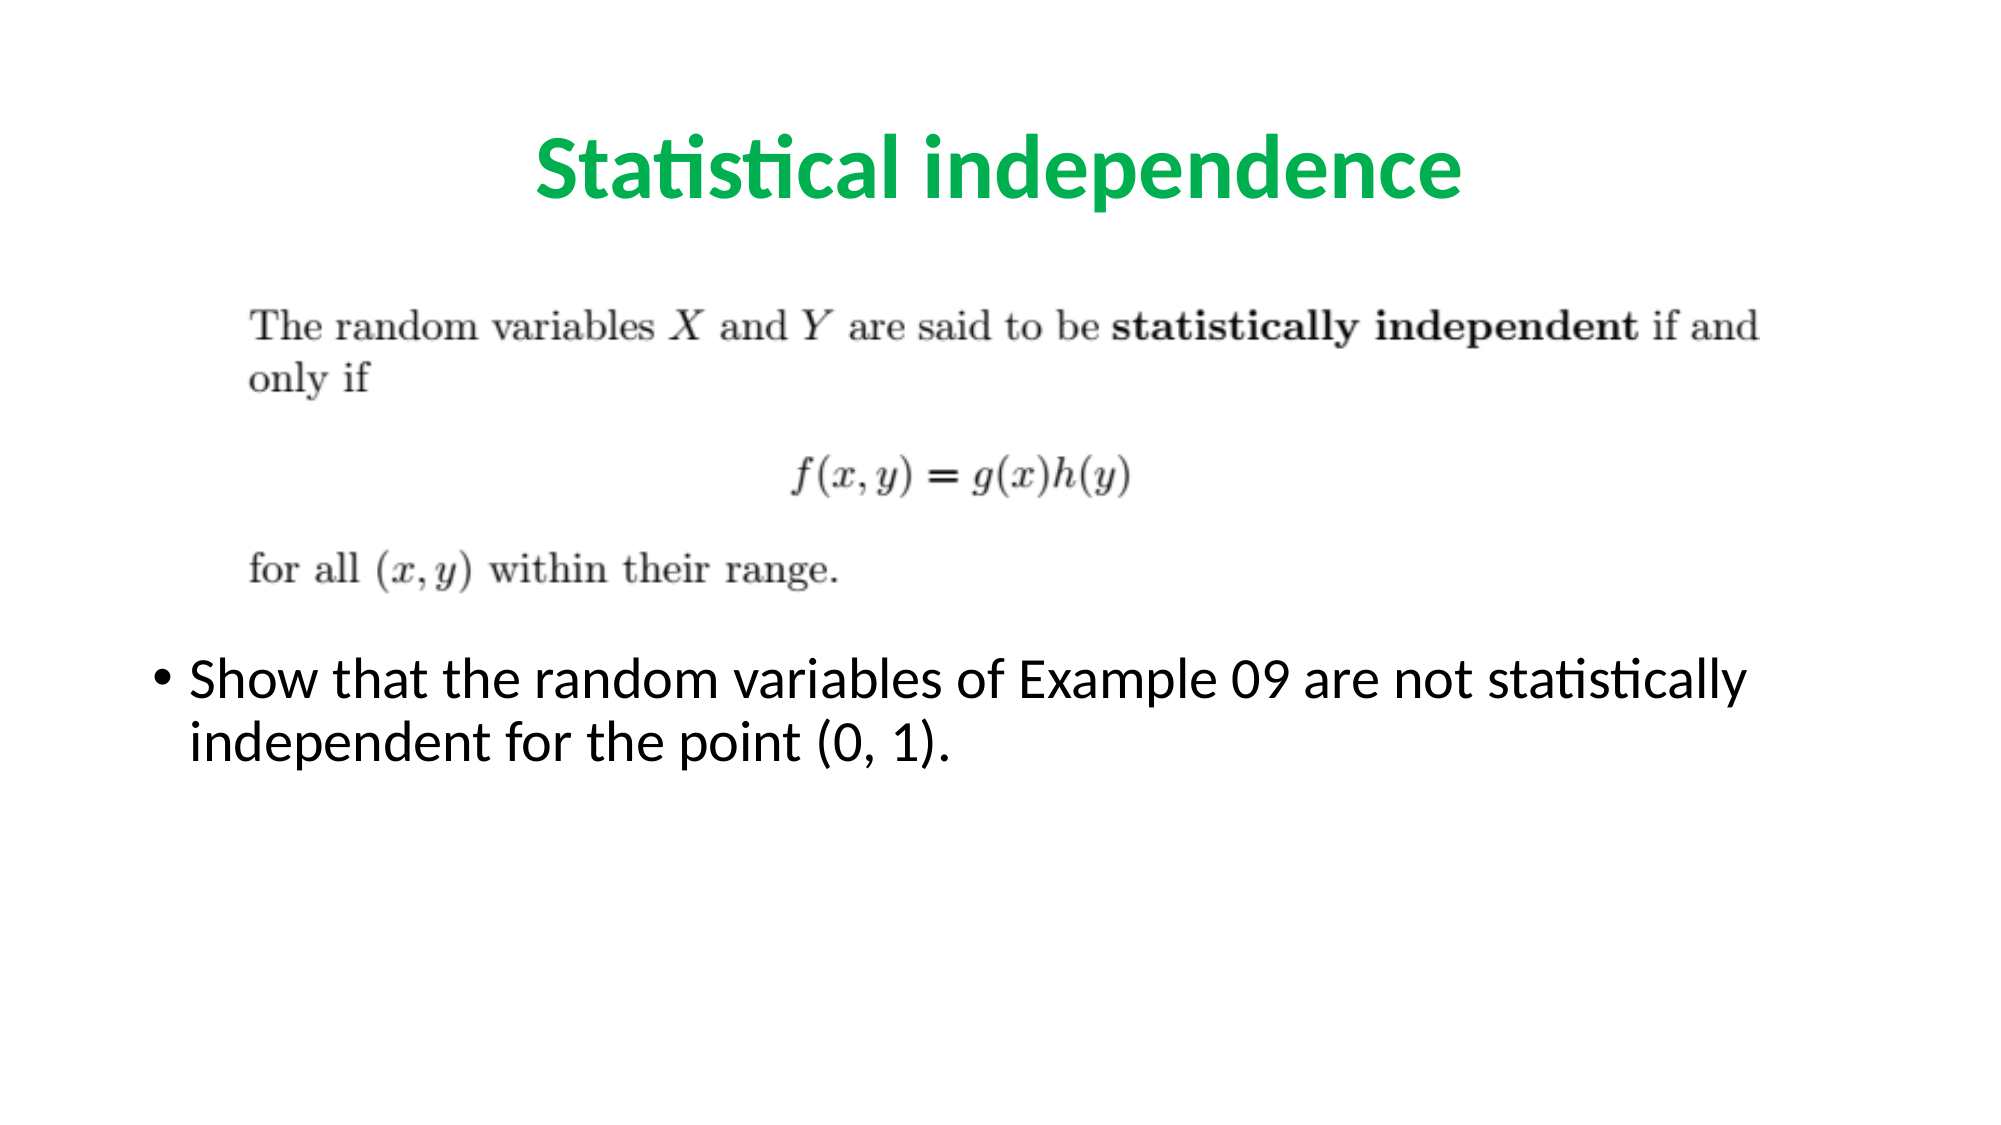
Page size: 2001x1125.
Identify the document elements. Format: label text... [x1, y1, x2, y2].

list Show that the random variables of Example 09 are not statistically independent for the point (0, 1). [137, 299, 1863, 1014]
title Statistical independence [137, 59, 1863, 278]
picture [240, 299, 1760, 598]
